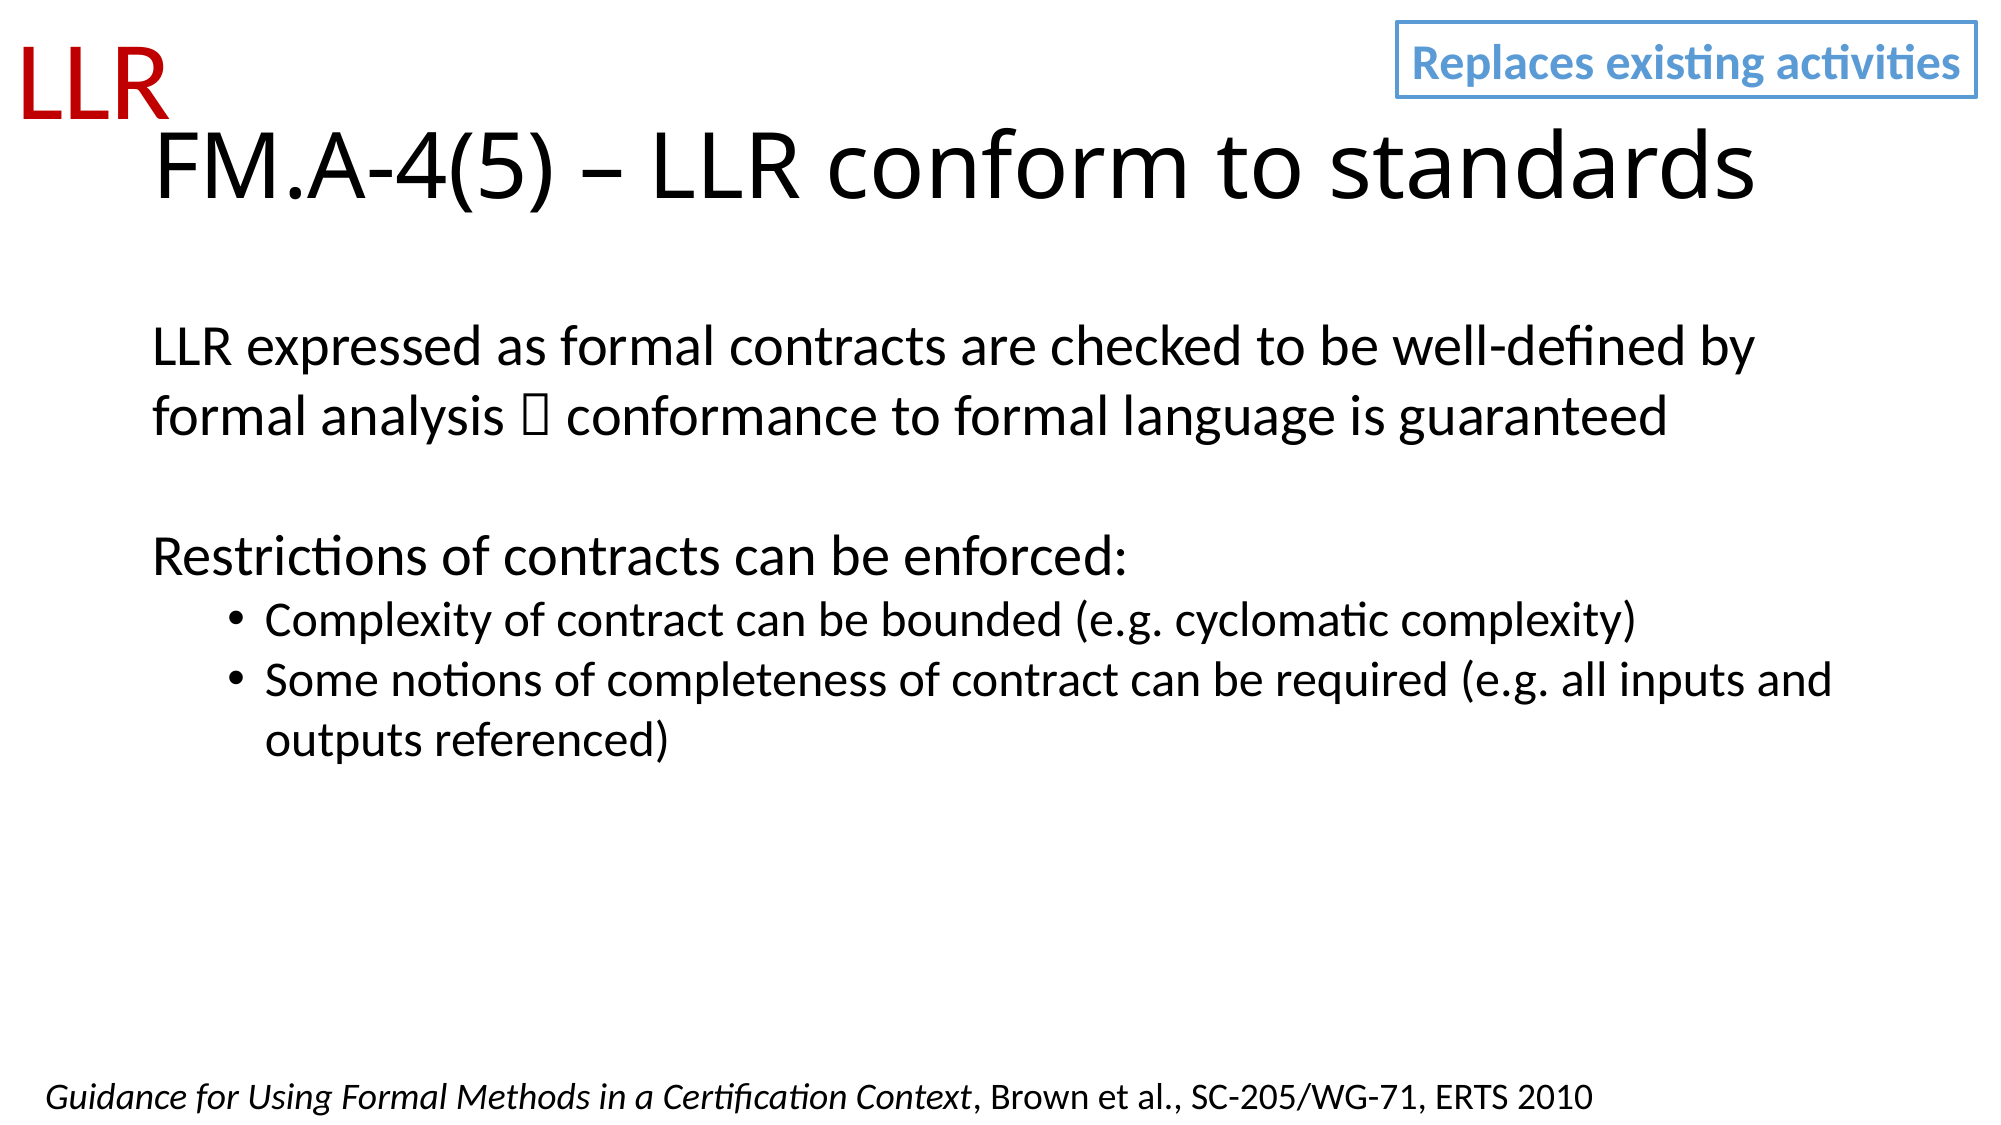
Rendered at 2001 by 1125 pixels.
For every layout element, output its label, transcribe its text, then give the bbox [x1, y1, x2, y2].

text_box LLR [1, 0, 187, 150]
text_box Guidance for Using Formal Methods in a Certification Context, Brown et al., SC-205/WG-71, ERTS 2010 [30, 1064, 1609, 1125]
title FM.A-4(5) – LLR conform to standards [137, 59, 1863, 278]
text_box Replaces existing activities [1396, 21, 1977, 97]
list LLR expressed as formal contracts are checked to be well-defined by formal analysis  conformance to formal language is guaranteed Restrictions of contracts can be enforced: Complexity of contract can be bounded (e.g. cyclomatic complexity) Some notions of completeness of contract can be required (e.g. all inputs and outputs referenced) [137, 299, 1863, 1014]
